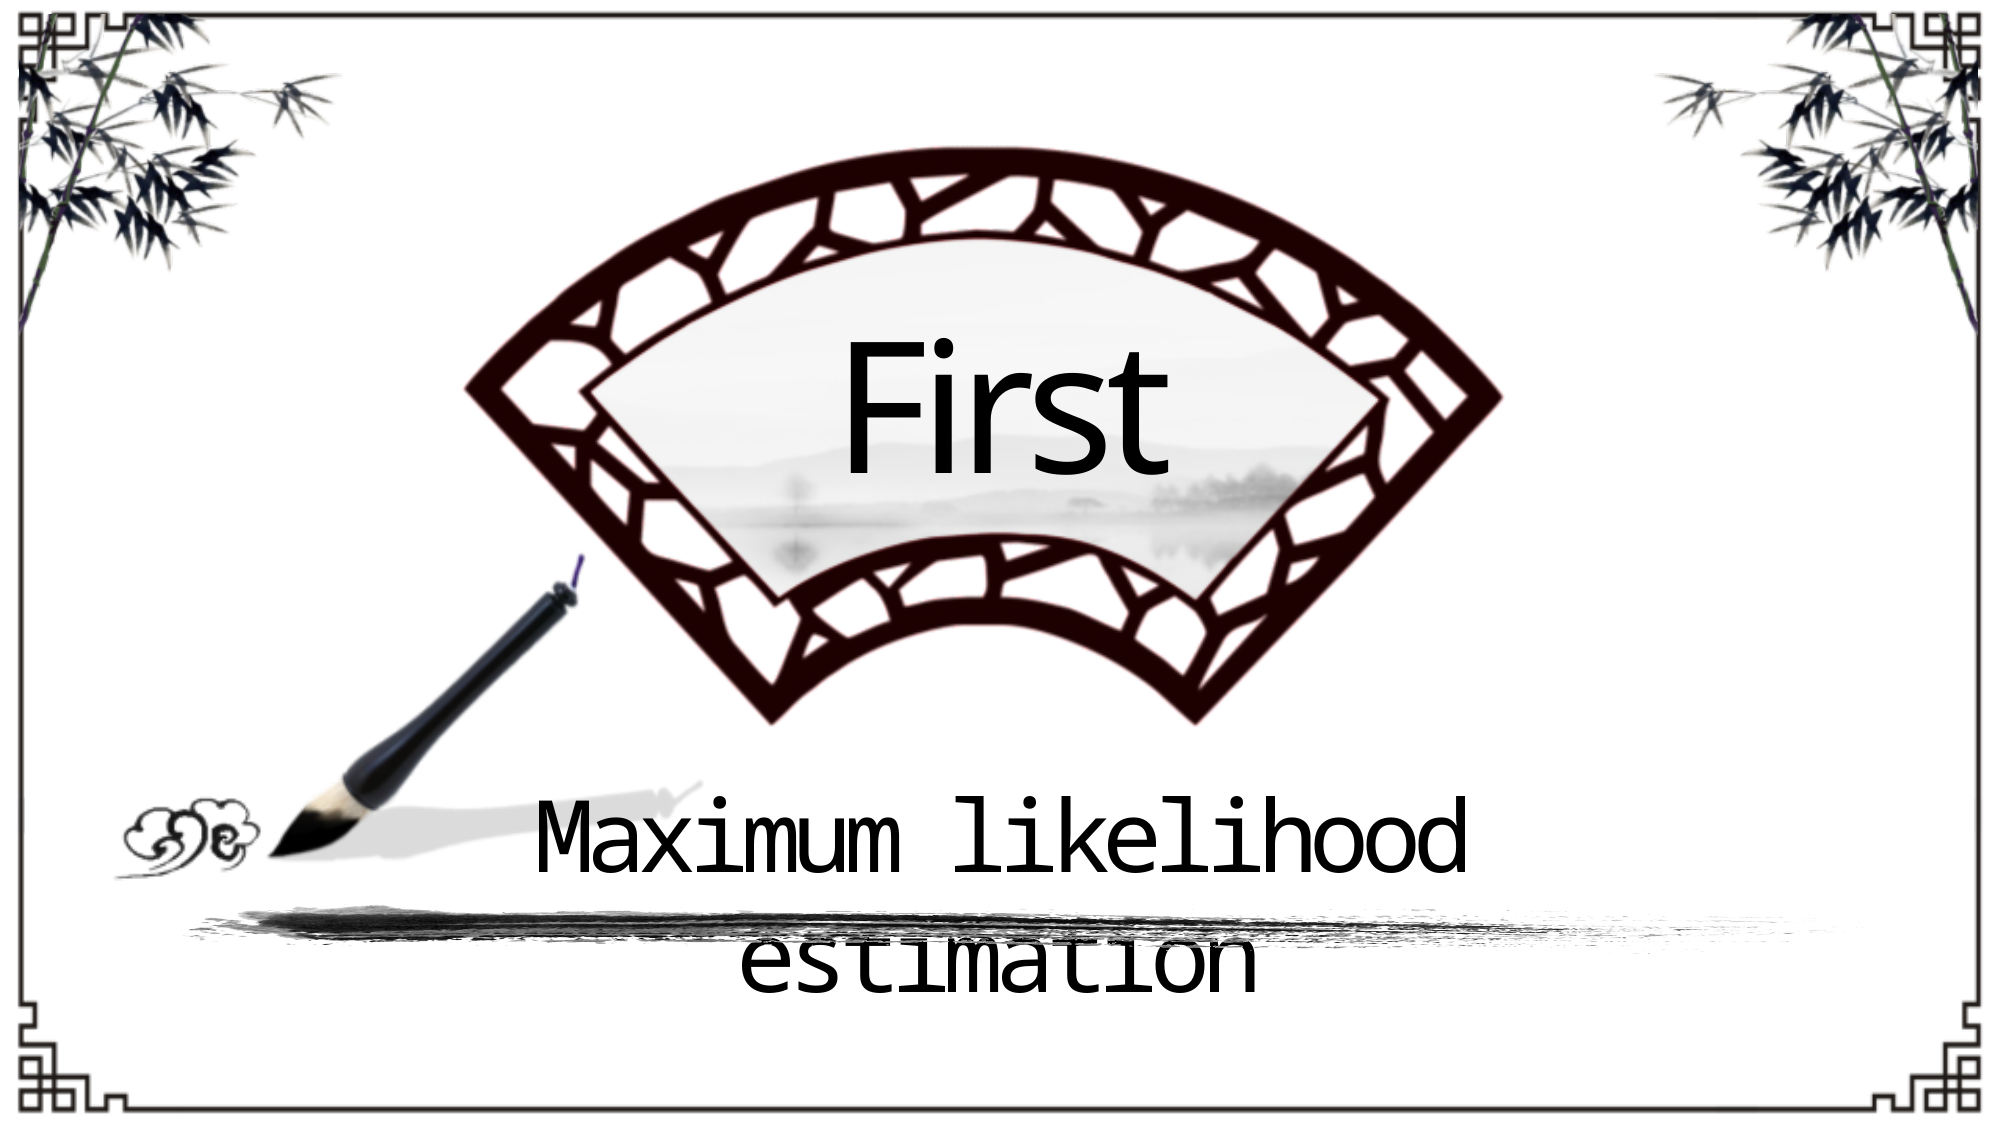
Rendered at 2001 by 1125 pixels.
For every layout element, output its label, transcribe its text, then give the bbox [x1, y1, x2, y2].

text_box Maximum likelihood estimation [290, 954, 1709, 1020]
picture [0, 0, 2000, 1125]
text_box Maximum likelihood estimation [290, 765, 1709, 901]
